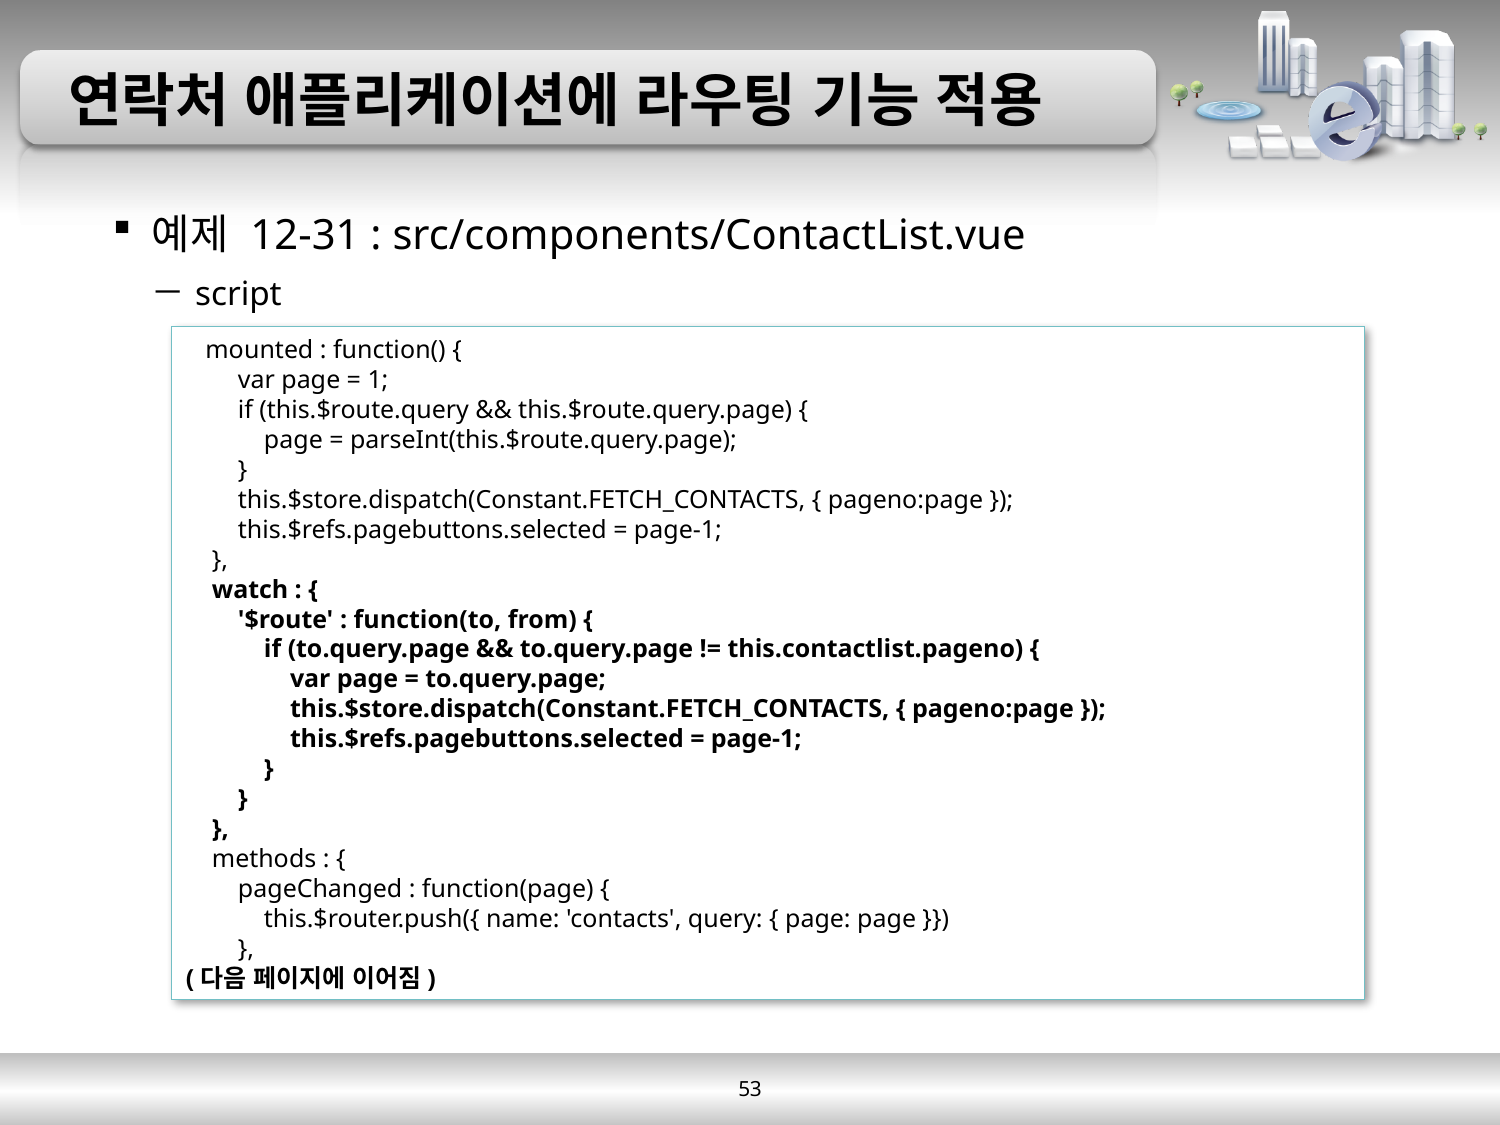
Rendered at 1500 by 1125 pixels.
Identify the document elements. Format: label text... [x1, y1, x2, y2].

title 연락처 애플리케이션에 라우팅 기능 적용 [52, 55, 1404, 156]
picture [9, 46, 1166, 243]
text_box mounted : function() { var page = 1; if (this.$route.query && this.$route.query.page) { page = parseInt(this.$route.query.page); } this.$store.dispatch(Constant.FETCH_CONTACTS, { pageno:page }); this.$refs.pagebuttons.selected = page-1; }, watch : { '$route' : function(to, from) { if (to.query.page && to.query.page != this.contactlist.pageno) { var page = to.query.page; this.$store.dispatch(Constant.FETCH_CONTACTS, { pageno:page }); this.$refs.pagebuttons.selected = page-1; } } }, methods : { pageChanged : function(page) { this.$router.push({ name: 'contacts', query: { page: page }}) }, (다음 페이지에 이어짐) [171, 326, 1365, 1000]
list 예제 12-31 : src/components/ContactList.vue script [54, 195, 1448, 1036]
picture [1170, 11, 1487, 177]
